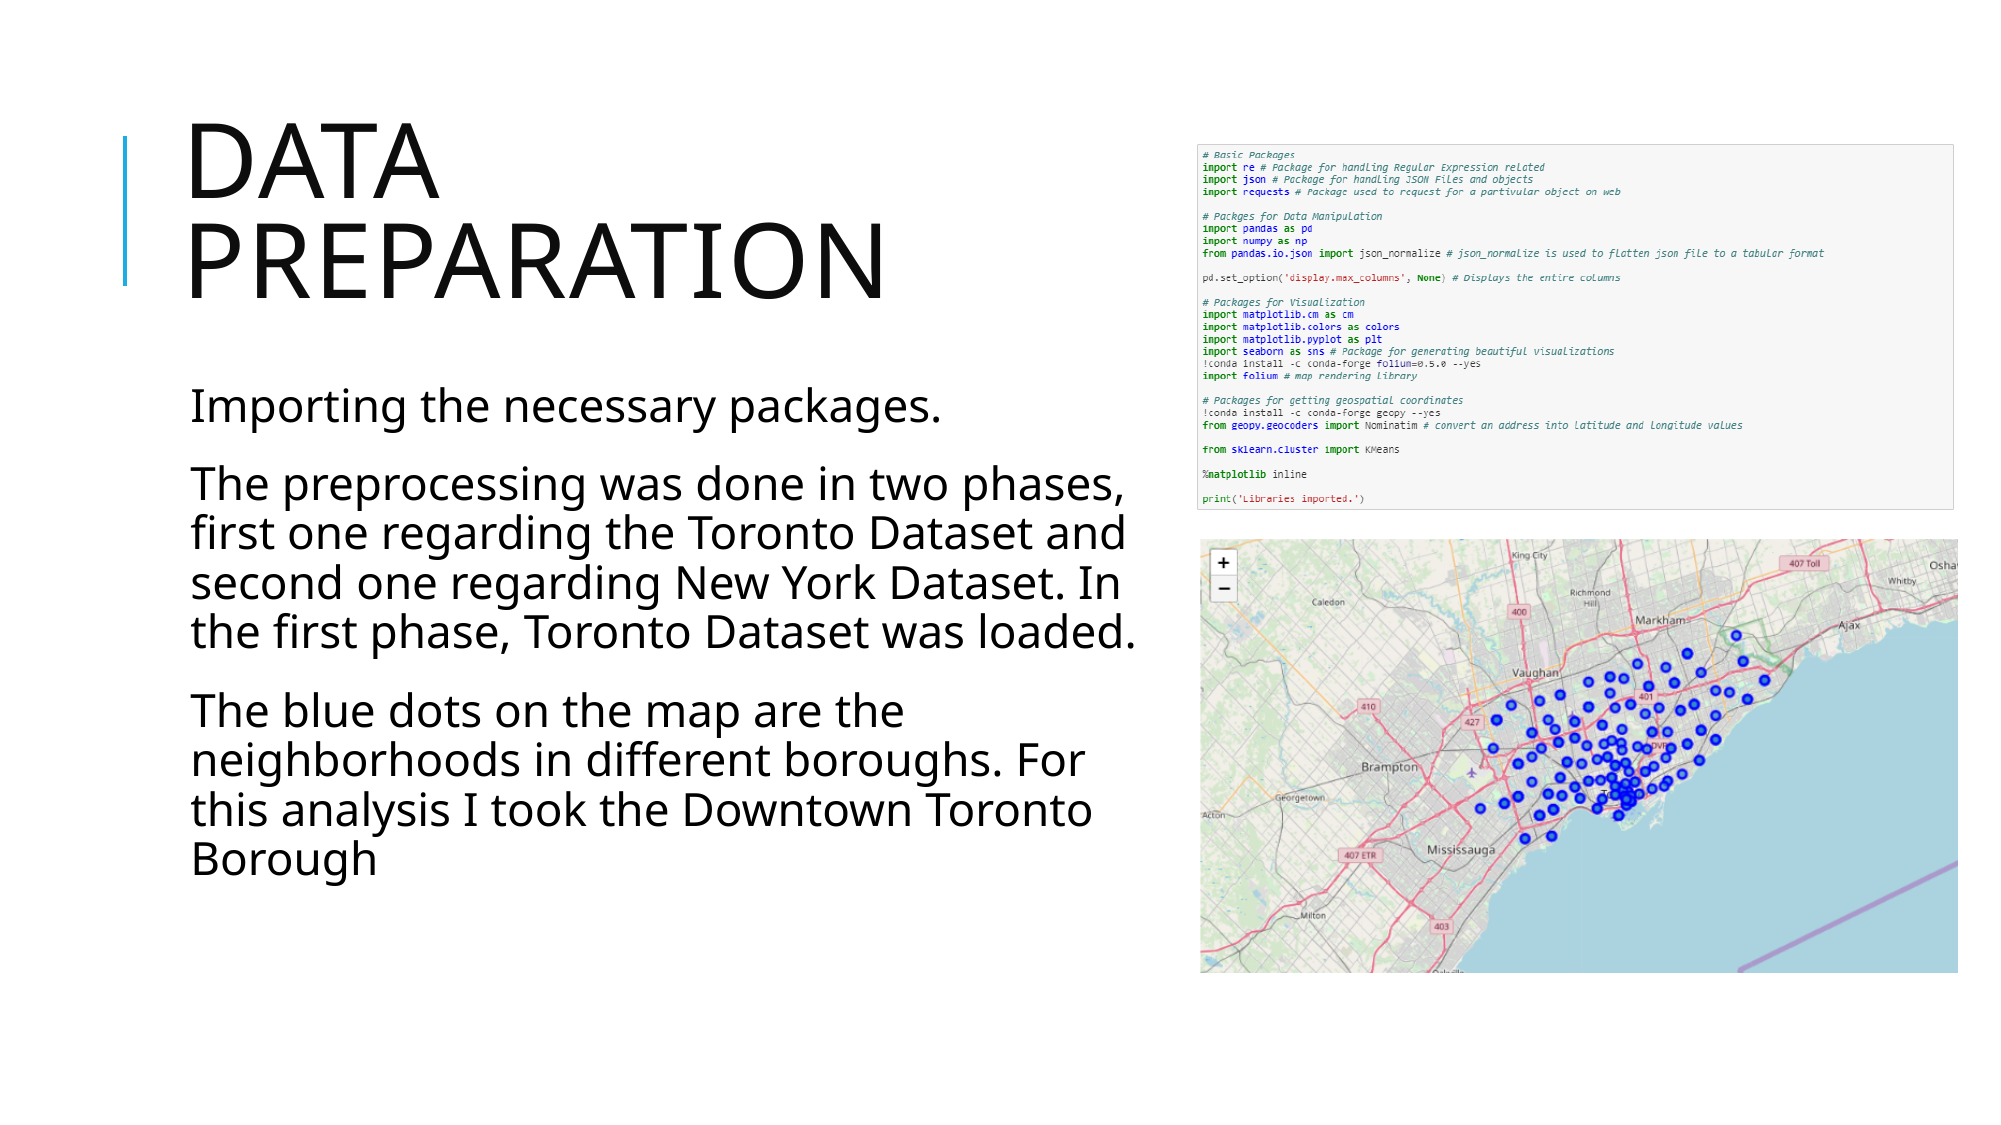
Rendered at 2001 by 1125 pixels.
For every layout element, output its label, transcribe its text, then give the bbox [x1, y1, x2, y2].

picture [1194, 140, 1958, 515]
picture [1194, 536, 1958, 973]
list Importing the necessary packages. The preprocessing was done in two phases, first one regarding the Toronto Dataset and second one regarding New York Dataset. In the first phase, Toronto Dataset was loaded. The blue dots on the map are the neighborhoods in different boroughs. For this analysis I took the Downtown Toronto Borough [168, 375, 1164, 1035]
title Data preparation [168, 96, 1164, 342]
